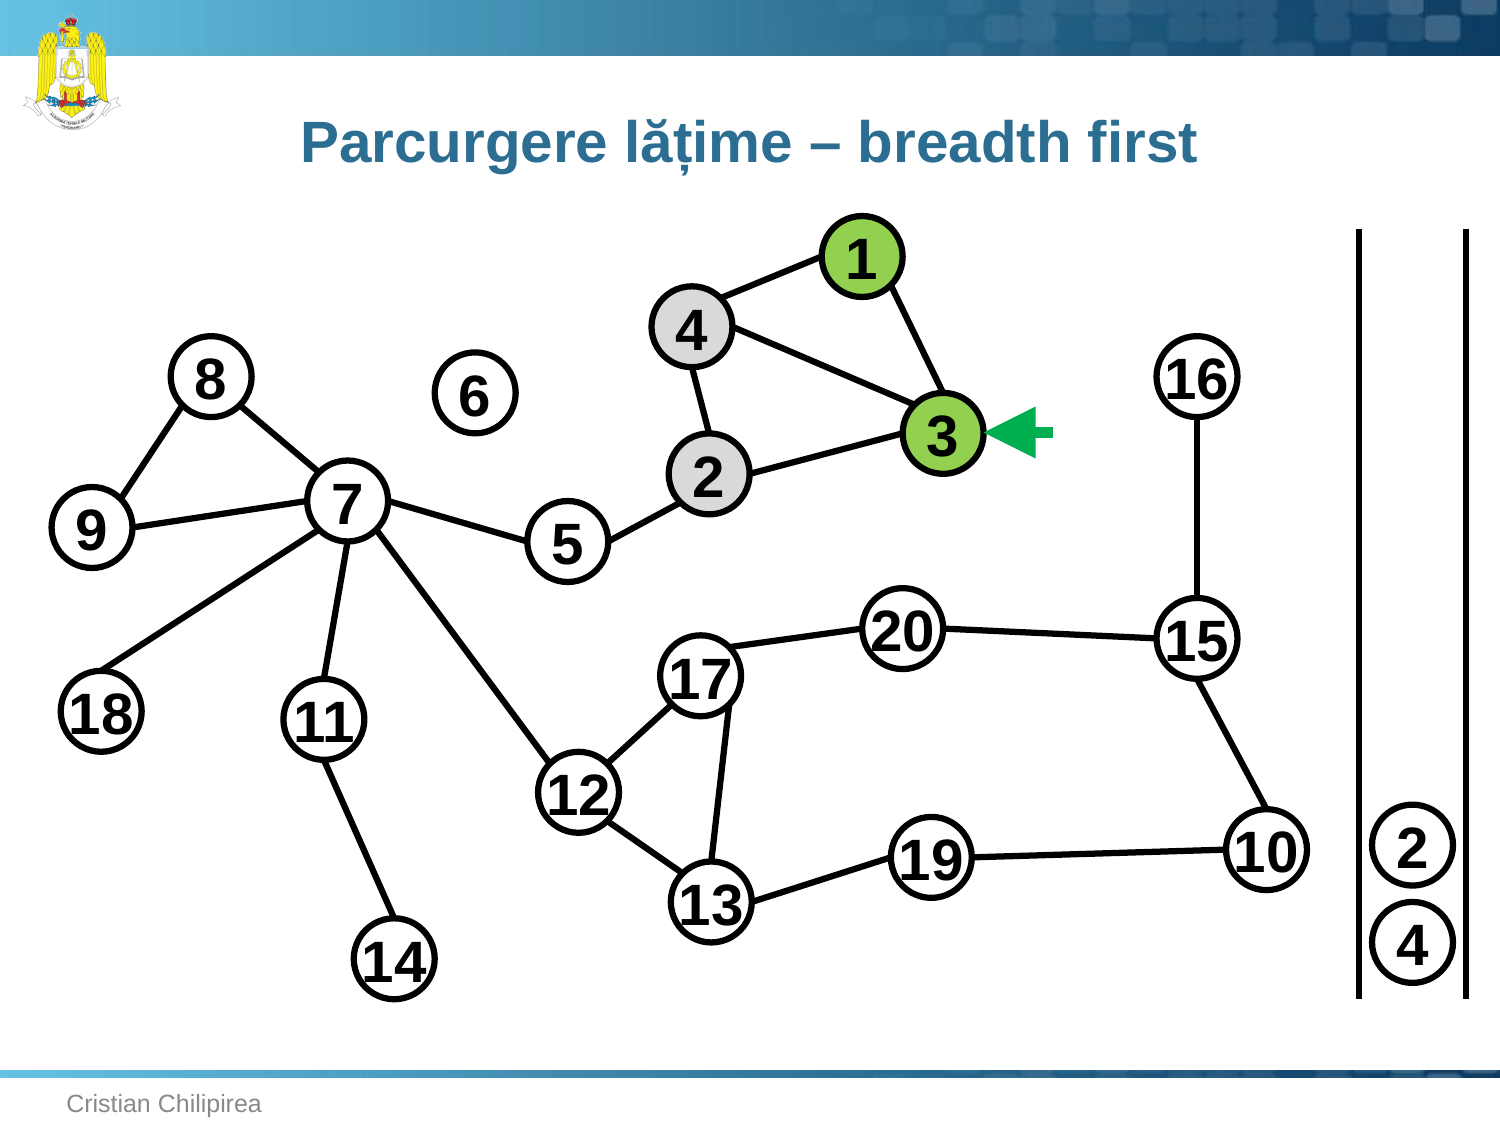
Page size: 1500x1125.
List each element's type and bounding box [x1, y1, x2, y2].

text_box [1372, 804, 1453, 886]
text_box [1372, 901, 1453, 983]
text_box [434, 352, 516, 434]
picture [0, 1070, 1500, 1078]
footer [51, 1083, 1157, 1125]
title [51, 102, 1449, 178]
text_box [51, 216, 1308, 1000]
picture [0, 0, 1500, 130]
